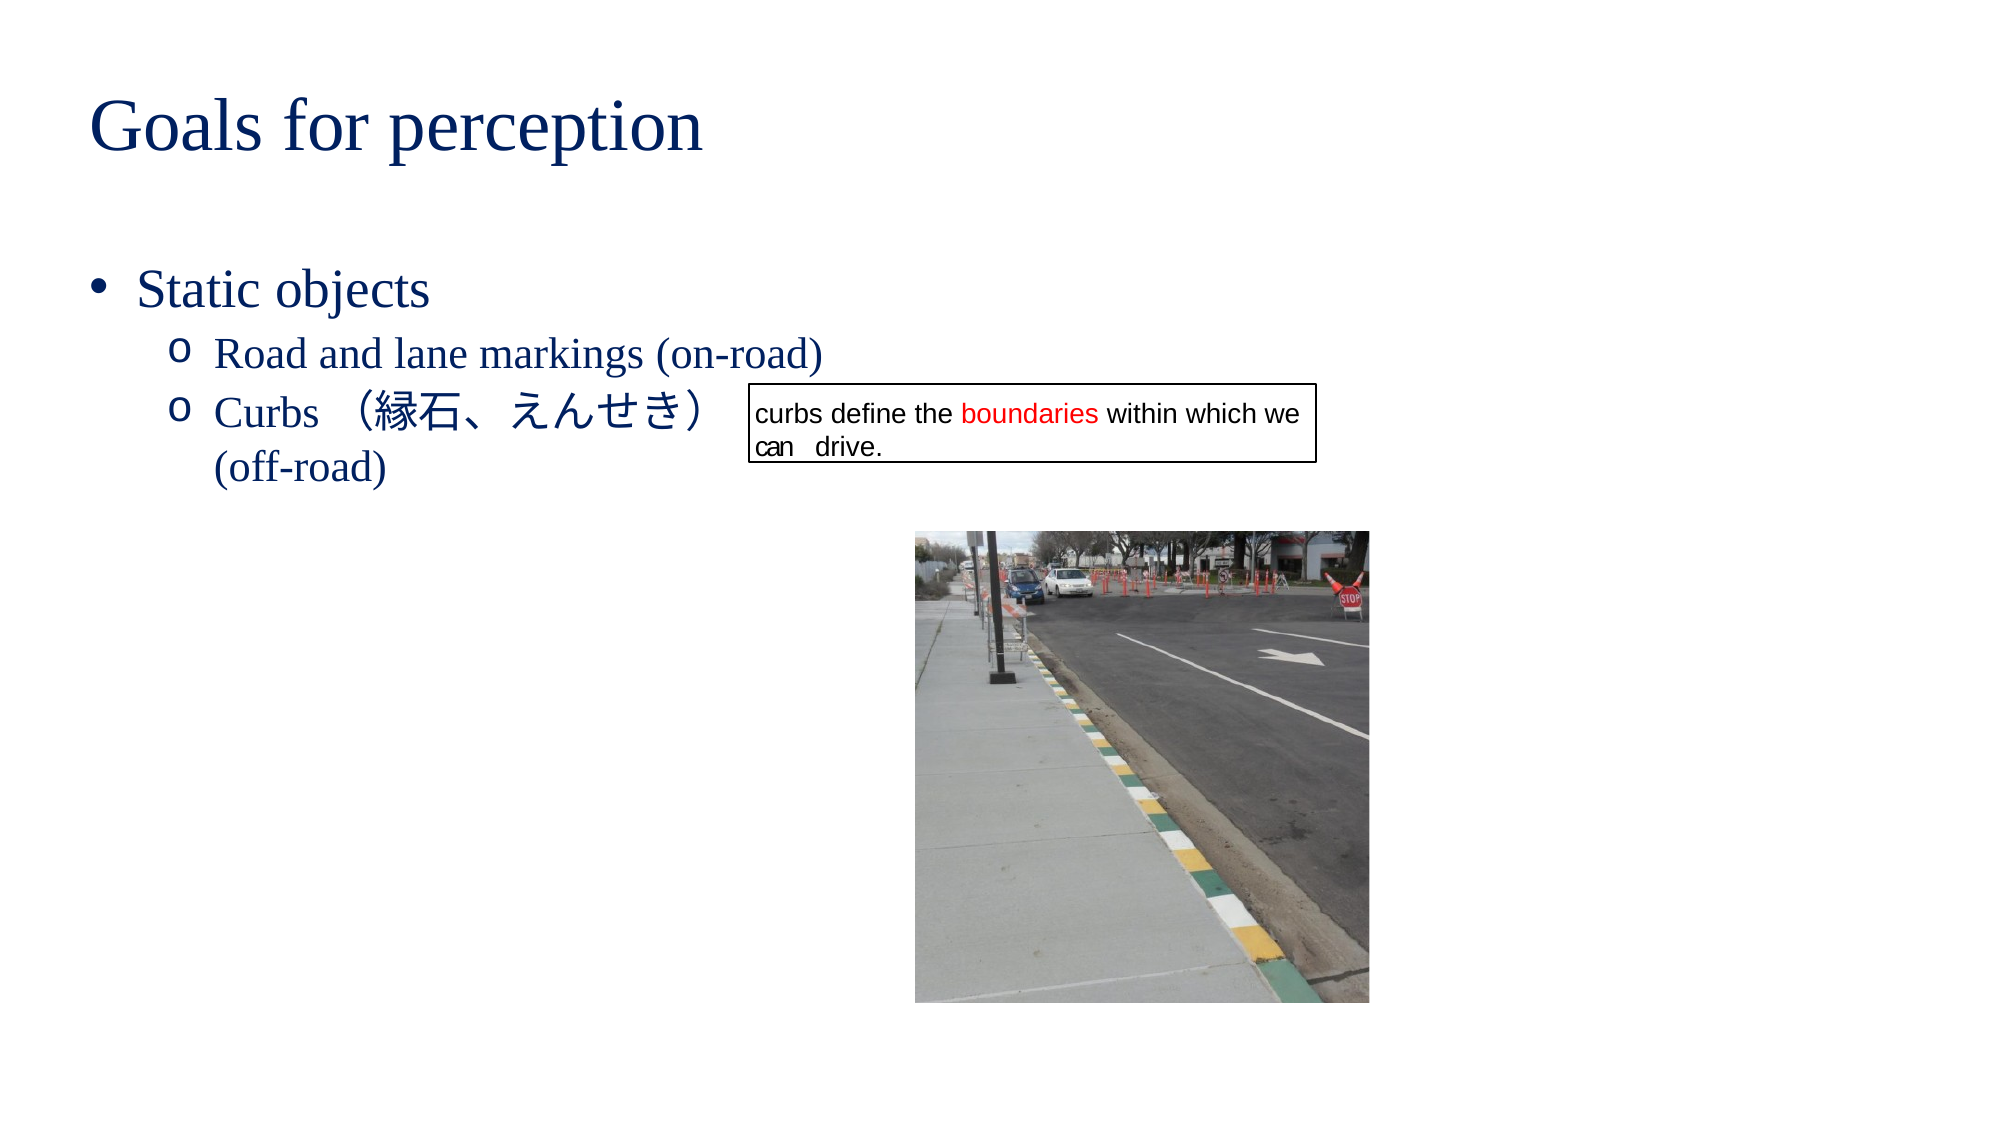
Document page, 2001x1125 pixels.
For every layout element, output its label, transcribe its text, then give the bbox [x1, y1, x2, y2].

text_box [915, 531, 1370, 1004]
title Goals for perception [86, 72, 709, 242]
text_box curbs define the boundaries within which we can drive. [749, 384, 1316, 462]
text_box Static objects Road and lane markings (on-road) Curbs（縁石、えんせき） (off-road) [86, 242, 828, 490]
